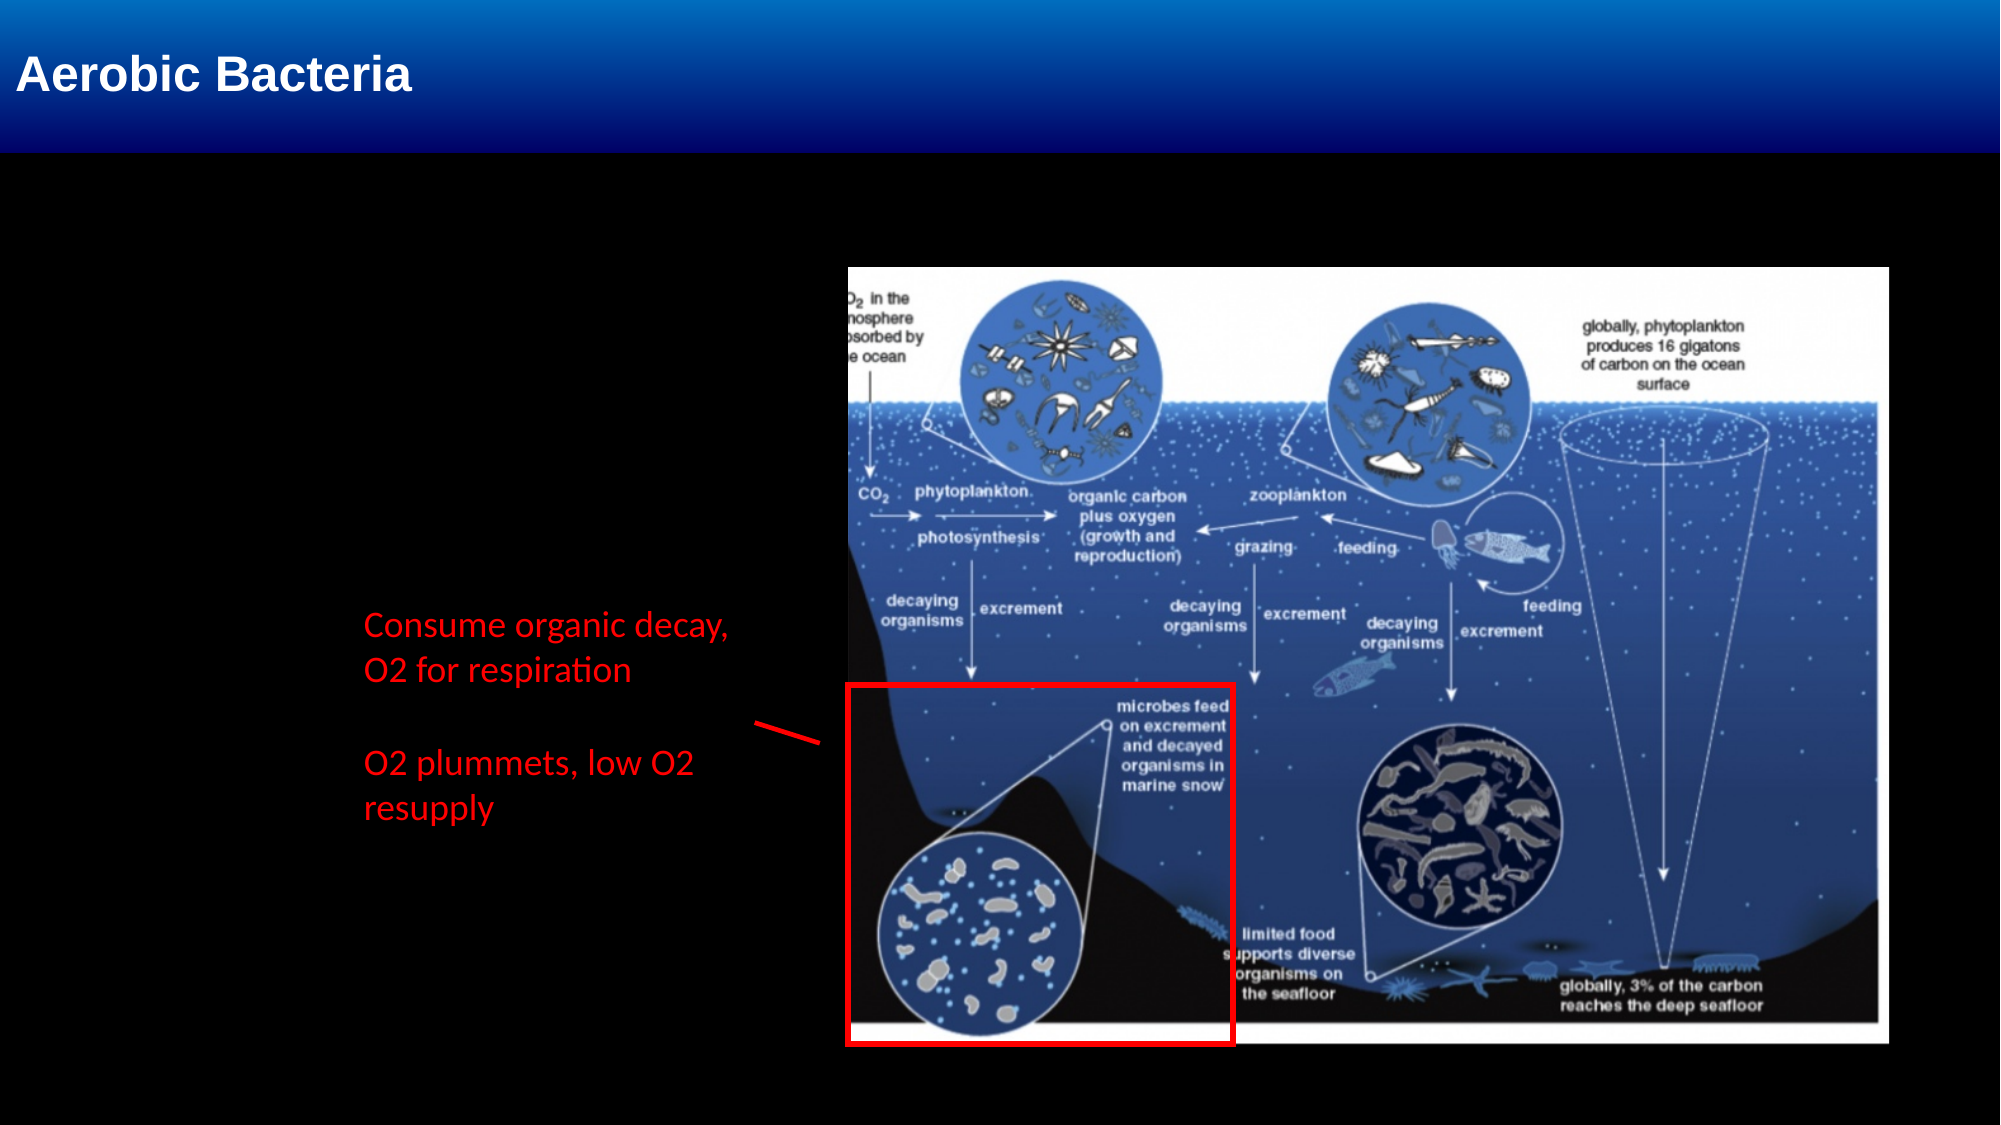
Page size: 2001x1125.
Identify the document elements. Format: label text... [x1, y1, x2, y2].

picture [848, 267, 1890, 1045]
text_box Aerobic Bacteria [0, 0, 2000, 153]
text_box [754, 722, 820, 744]
text_box O2 plummets, low O2 resupply [349, 730, 792, 836]
text_box Consume organic decay, O2 for respiration [349, 592, 792, 698]
